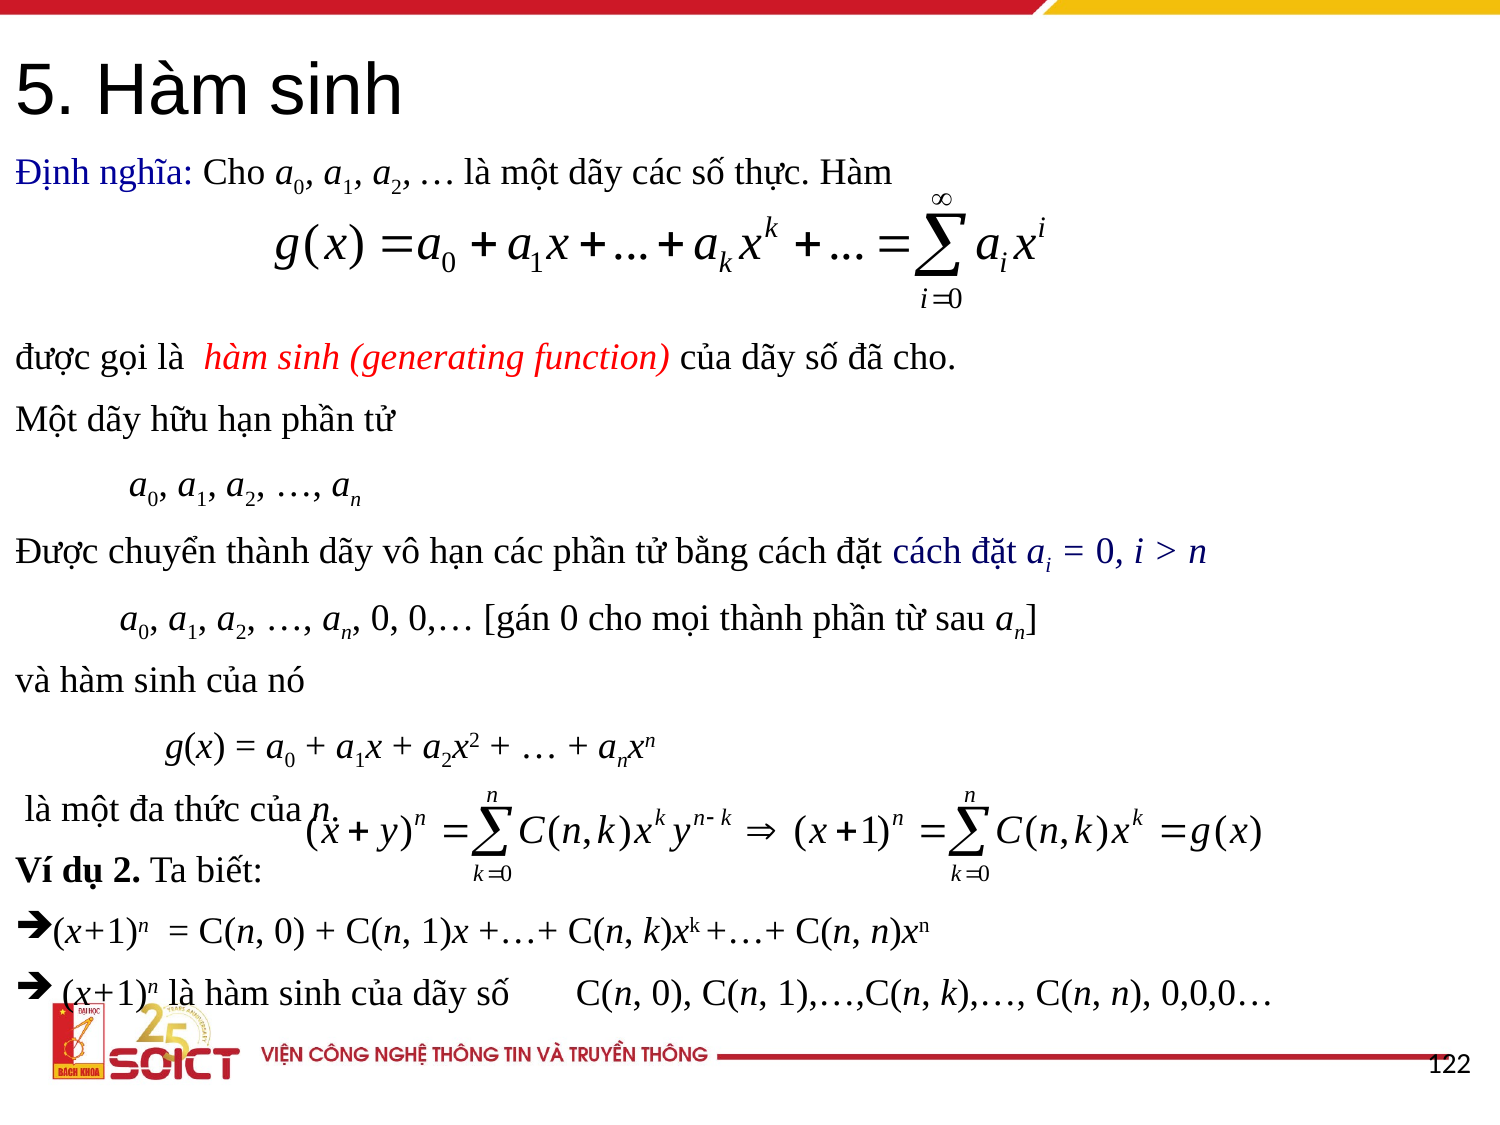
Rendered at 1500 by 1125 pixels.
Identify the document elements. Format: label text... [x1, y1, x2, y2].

picture [0, 700, 1500, 1125]
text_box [299, 776, 1272, 891]
list Định nghĩa: Cho a0, a1, a2, … là một dãy các số thực. Hàm được gọi là hàm sinh (generating function) của dãy số đã cho. Một dãy hữu hạn phần tử a0, a1, a2, …, an Được chuyển thành dãy vô hạn các phần tử bằng cách đặt cách đặt ai = 0, i > n a0, a1, a2, …, an, 0, 0,… [gán 0 cho mọi thành phần từ sau an] và hàm sinh của nó g(x) = a0 + a1x + a2x2 + … + anxn là một đa thức của n. Ví dụ 2. Ta biết: (x+1)n = C(n, 0) + C(n, 1)x +…+ C(n, k)xk +…+ C(n, n)xn (x+1)n là hàm sinh của dãy số C(n, 0), C(n, 1),…,C(n, k),…, C(n, n), 0,0,0… [0, 140, 1500, 700]
title 5. Hàm sinh [0, 0, 1463, 138]
text_box 122 [1412, 1037, 1488, 1098]
picture [0, 0, 1500, 140]
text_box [264, 174, 1061, 320]
